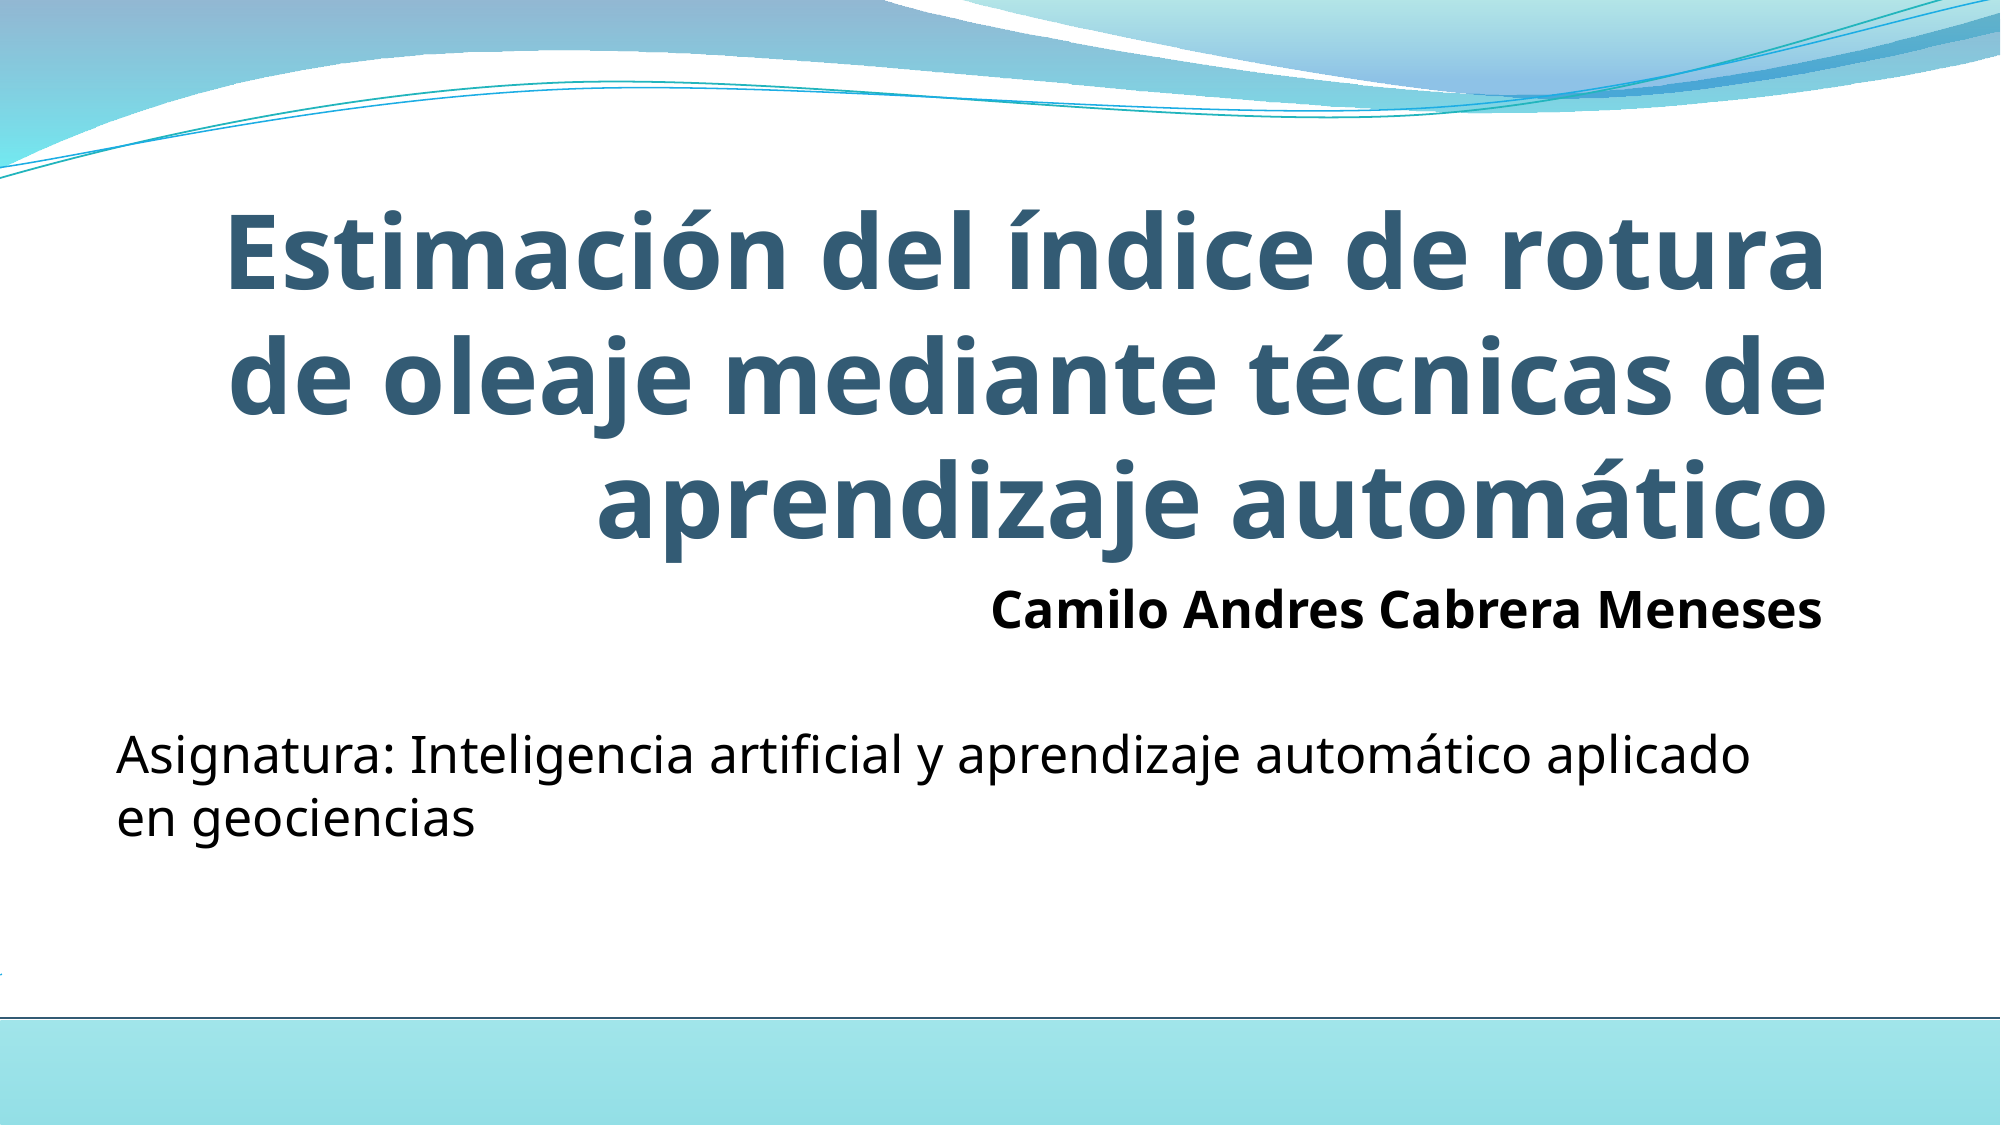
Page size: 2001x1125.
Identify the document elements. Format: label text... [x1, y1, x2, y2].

subtitle Camilo Andres Cabrera Meneses Asignatura: Inteligencia artificial y aprendizaje automático aplicado en geociencias [116, 568, 1835, 857]
title Estimación del índice de rotura de oleaje mediante técnicas de aprendizaje automático [116, 180, 1834, 560]
